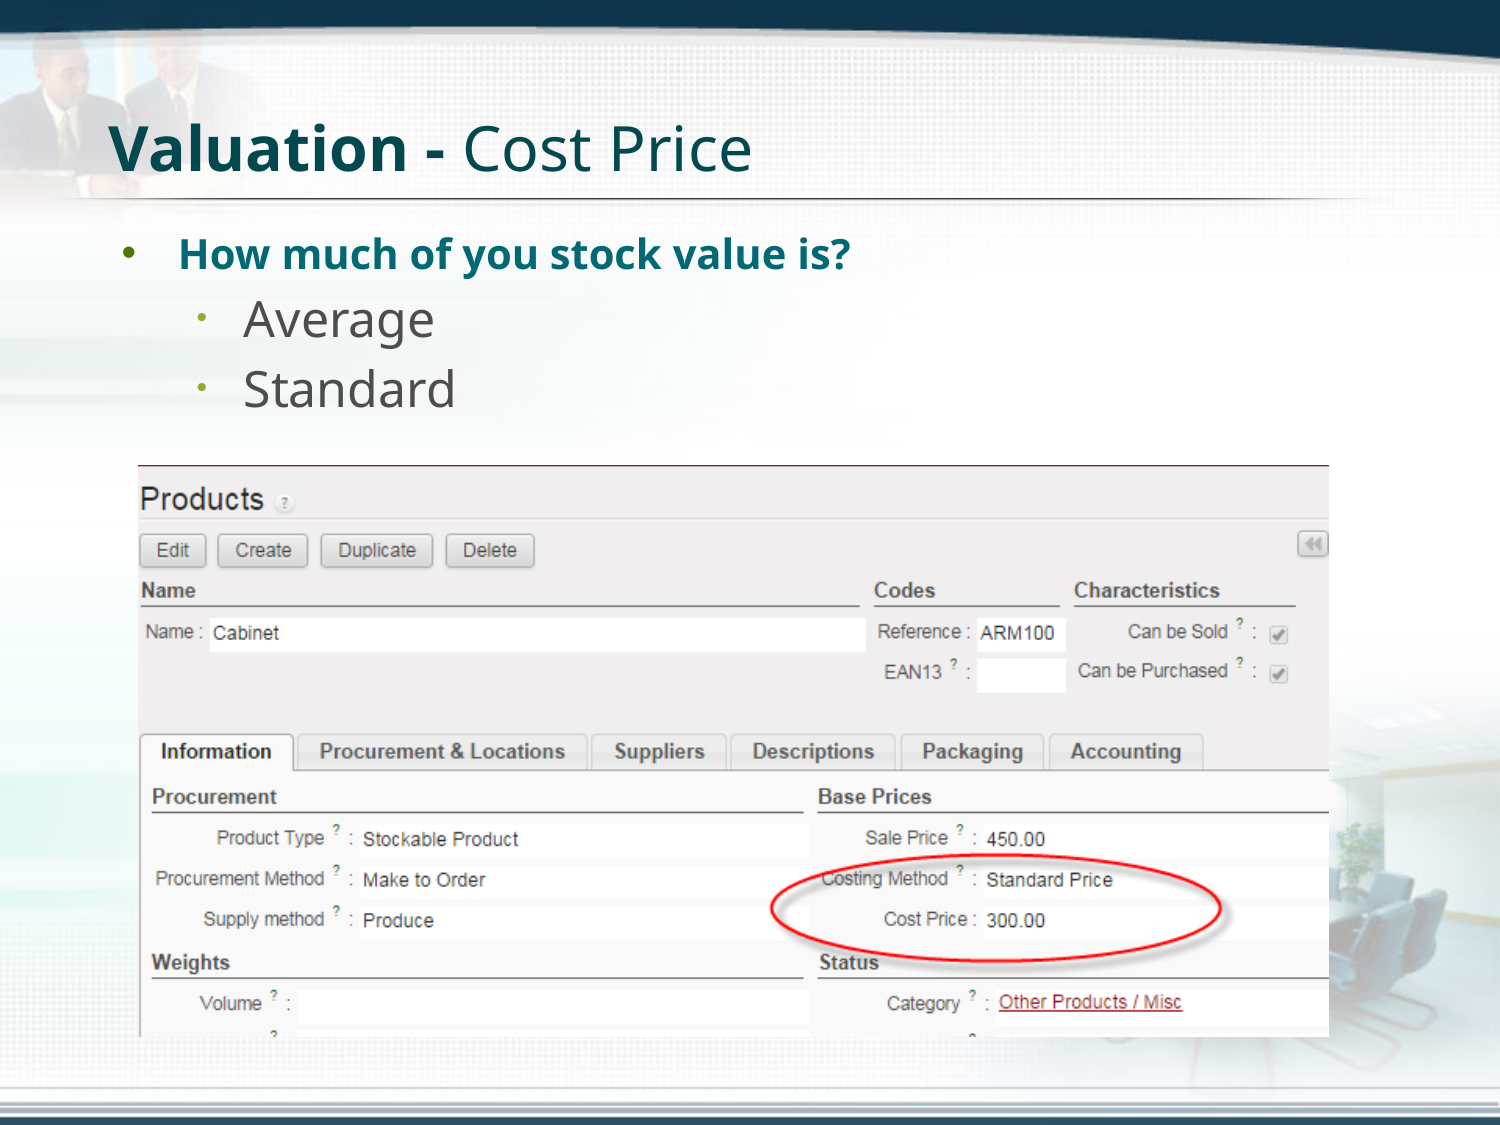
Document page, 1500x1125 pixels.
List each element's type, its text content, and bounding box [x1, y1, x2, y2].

picture [0, 0, 1500, 1125]
list How much of you stock value is? Average Standard [106, 219, 1312, 823]
title Valuation - Cost Price [93, 96, 1382, 197]
